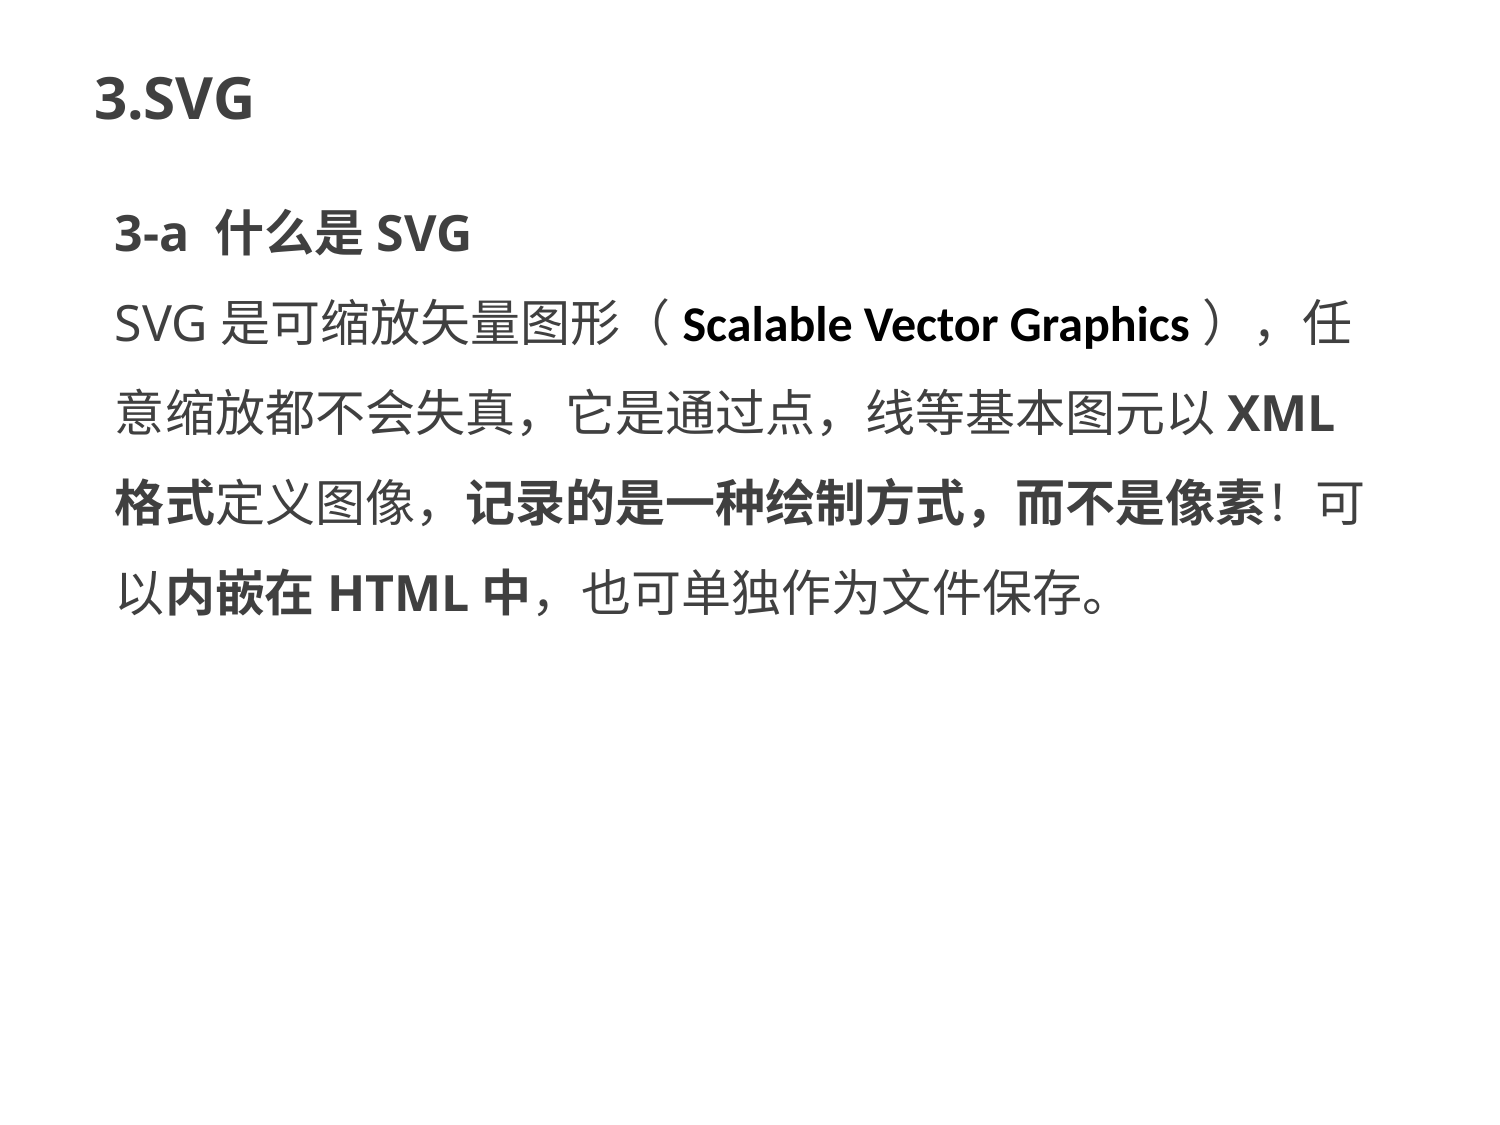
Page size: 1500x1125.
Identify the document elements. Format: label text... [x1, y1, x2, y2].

text_box 3.SVG [79, 19, 1261, 139]
text_box 3-a 什么是SVG SVG是可缩放矢量图形（Scalable Vector Graphics），任意缩放都不会失真，它是通过点，线等基本图元以XML格式定义图像，记录的是一种绘制方式，而不是像素！可以内嵌在HTML中，也可单独作为文件保存。 [100, 163, 1412, 629]
